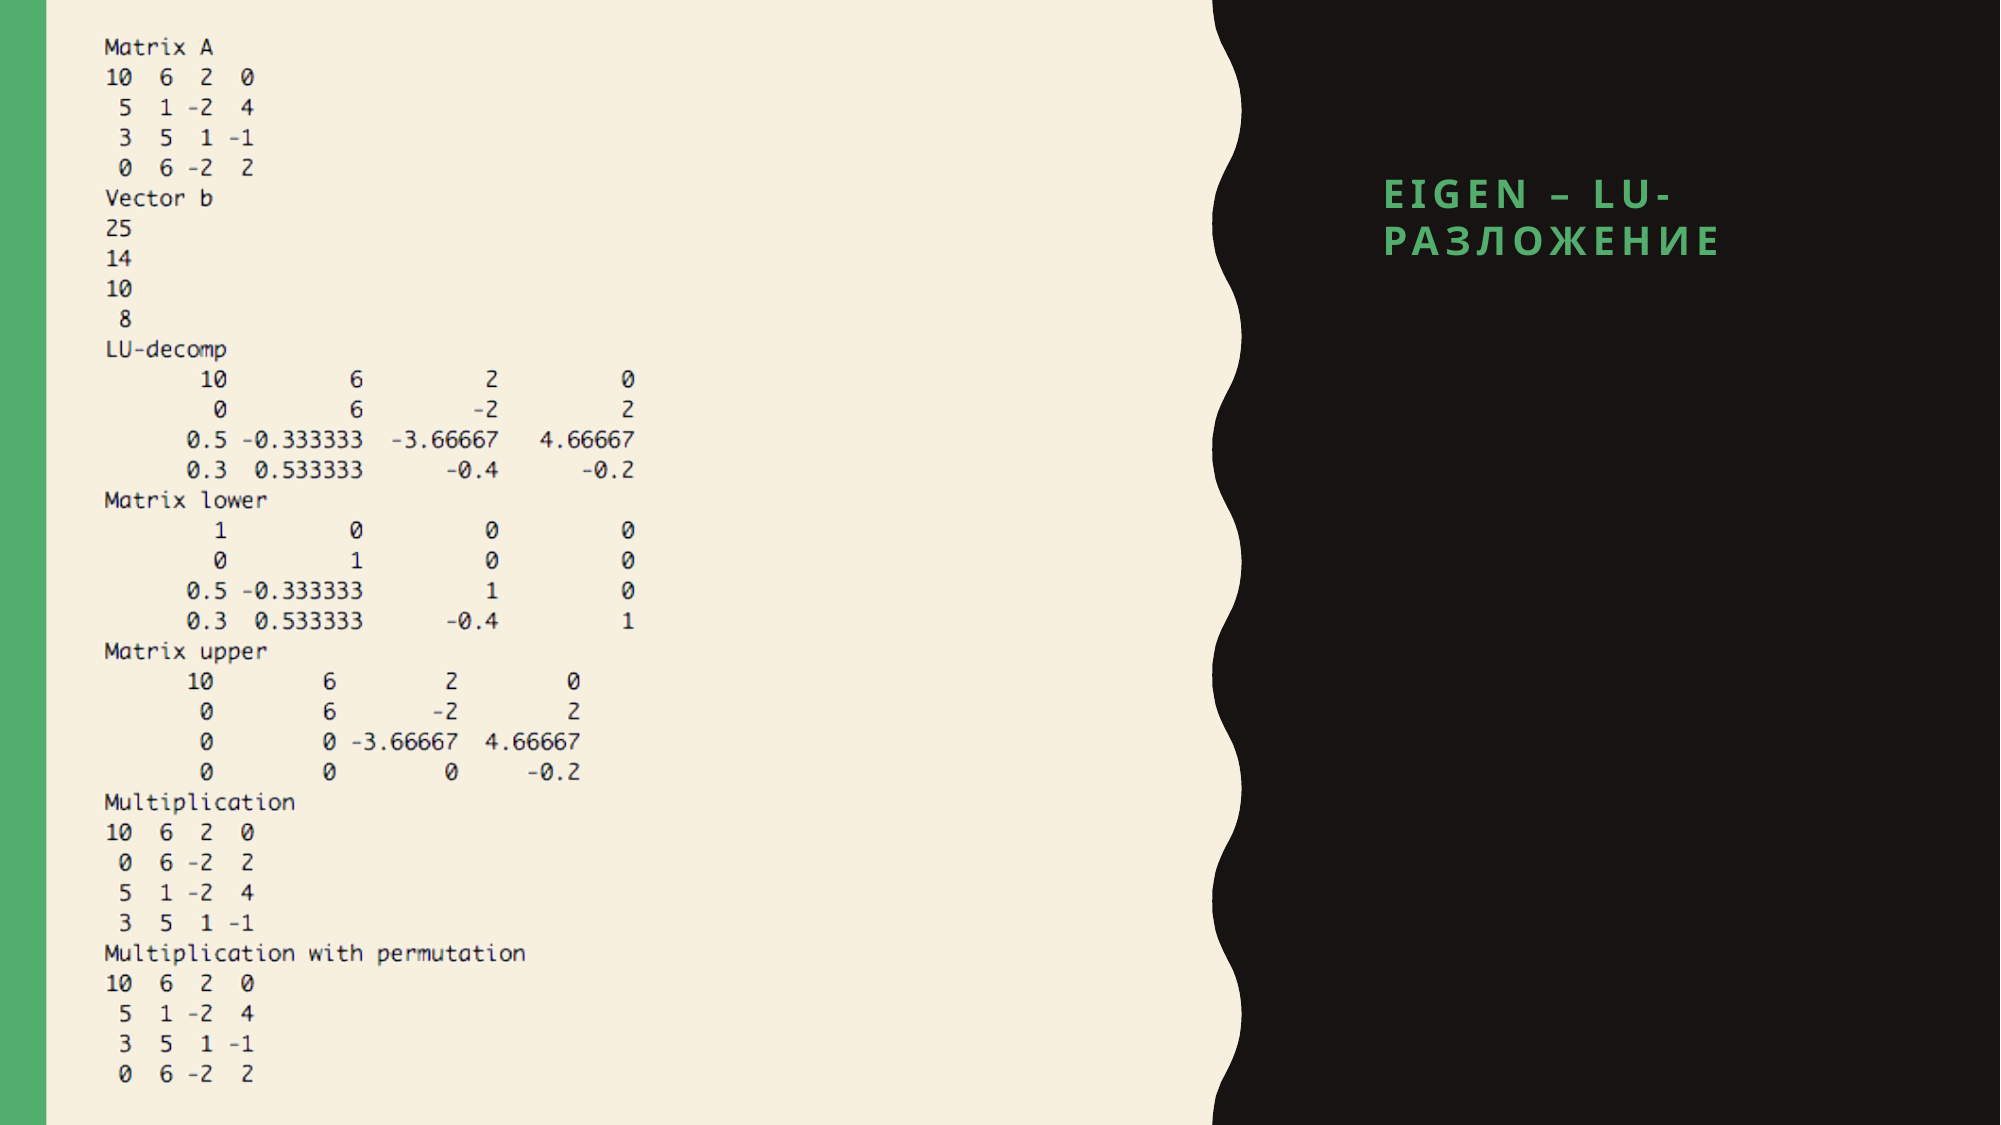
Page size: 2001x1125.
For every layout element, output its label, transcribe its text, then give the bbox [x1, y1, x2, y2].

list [102, 33, 788, 1092]
title Eigen – LU-разложение [1367, 75, 1875, 272]
